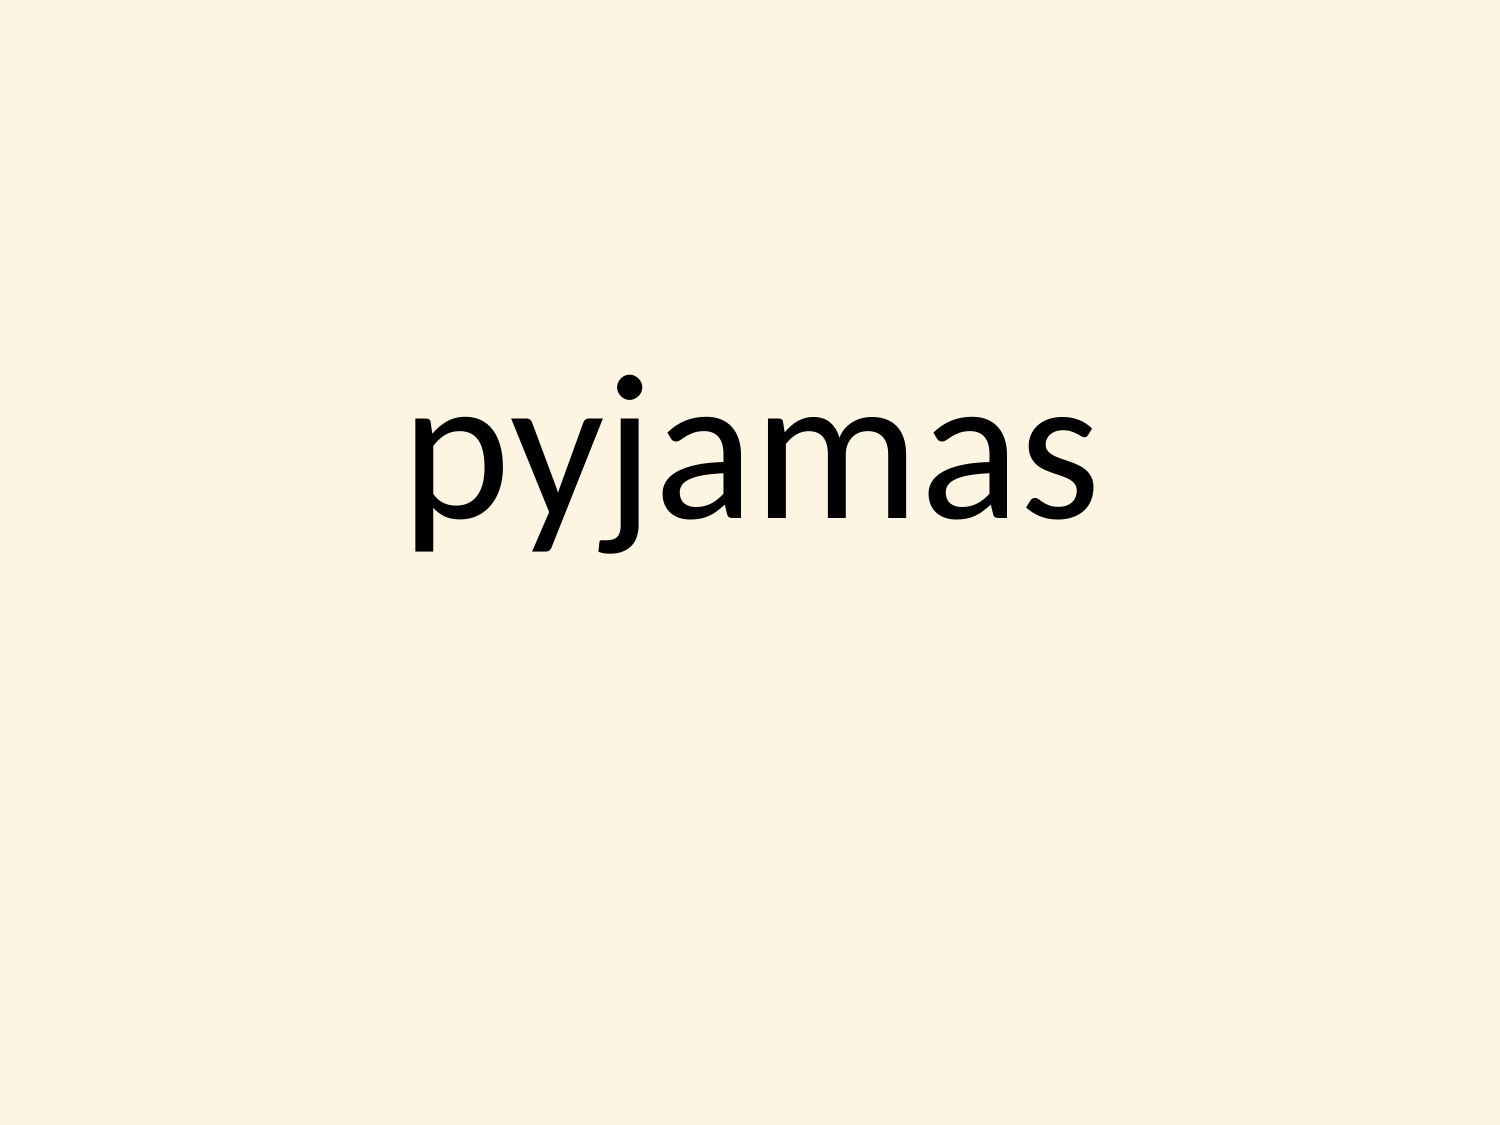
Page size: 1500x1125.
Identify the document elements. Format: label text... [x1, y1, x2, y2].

list pyjamas [76, 302, 1428, 669]
